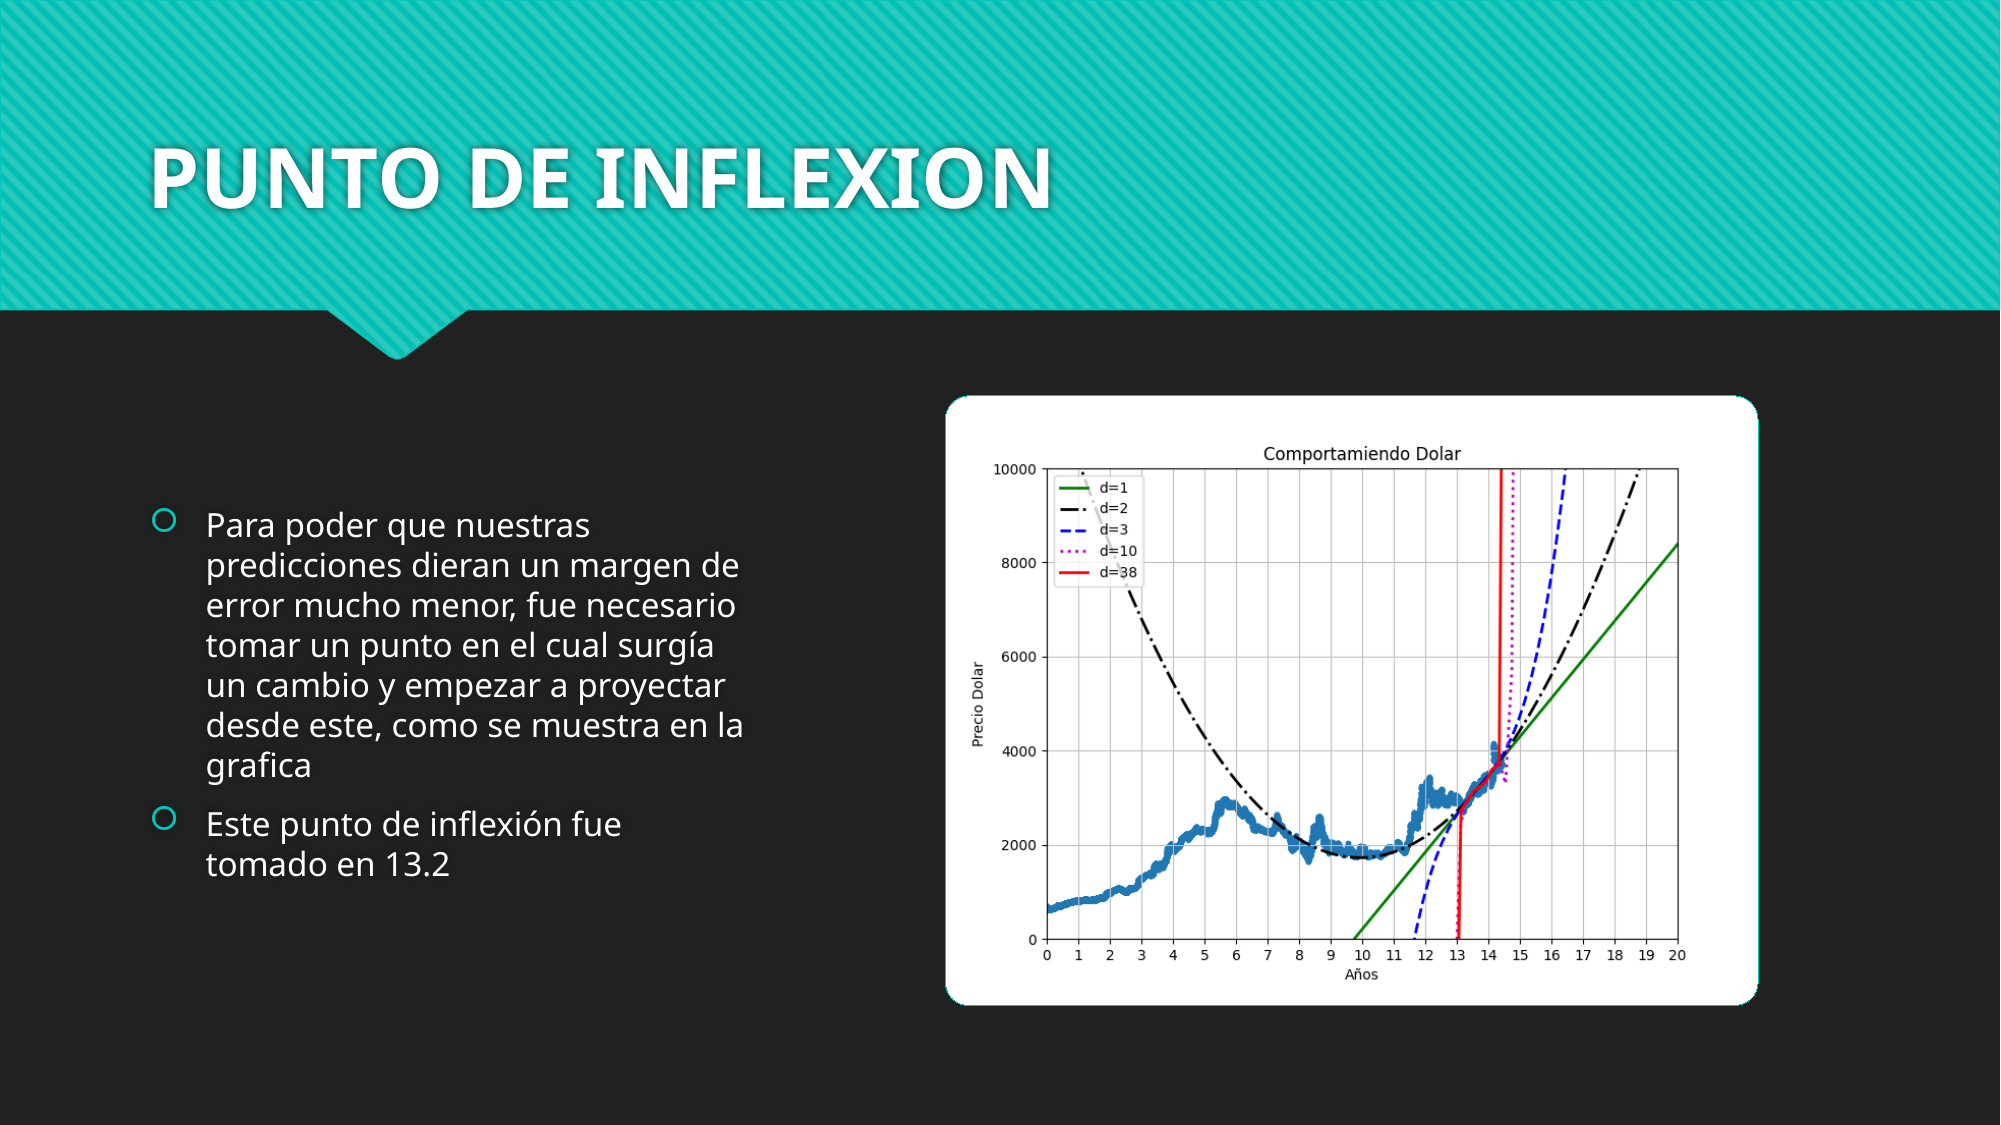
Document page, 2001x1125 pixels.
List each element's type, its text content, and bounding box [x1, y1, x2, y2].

list Para poder que nuestras predicciones dieran un margen de error mucho menor, fue necesario tomar un punto en el cual surgía un cambio y empezar a proyectar desde este, como se muestra en la grafica Este punto de inflexión fue tomado en 13.2 [134, 395, 764, 992]
picture [945, 395, 1759, 1006]
title PUNTO DE INFLEXION [132, 73, 1868, 233]
